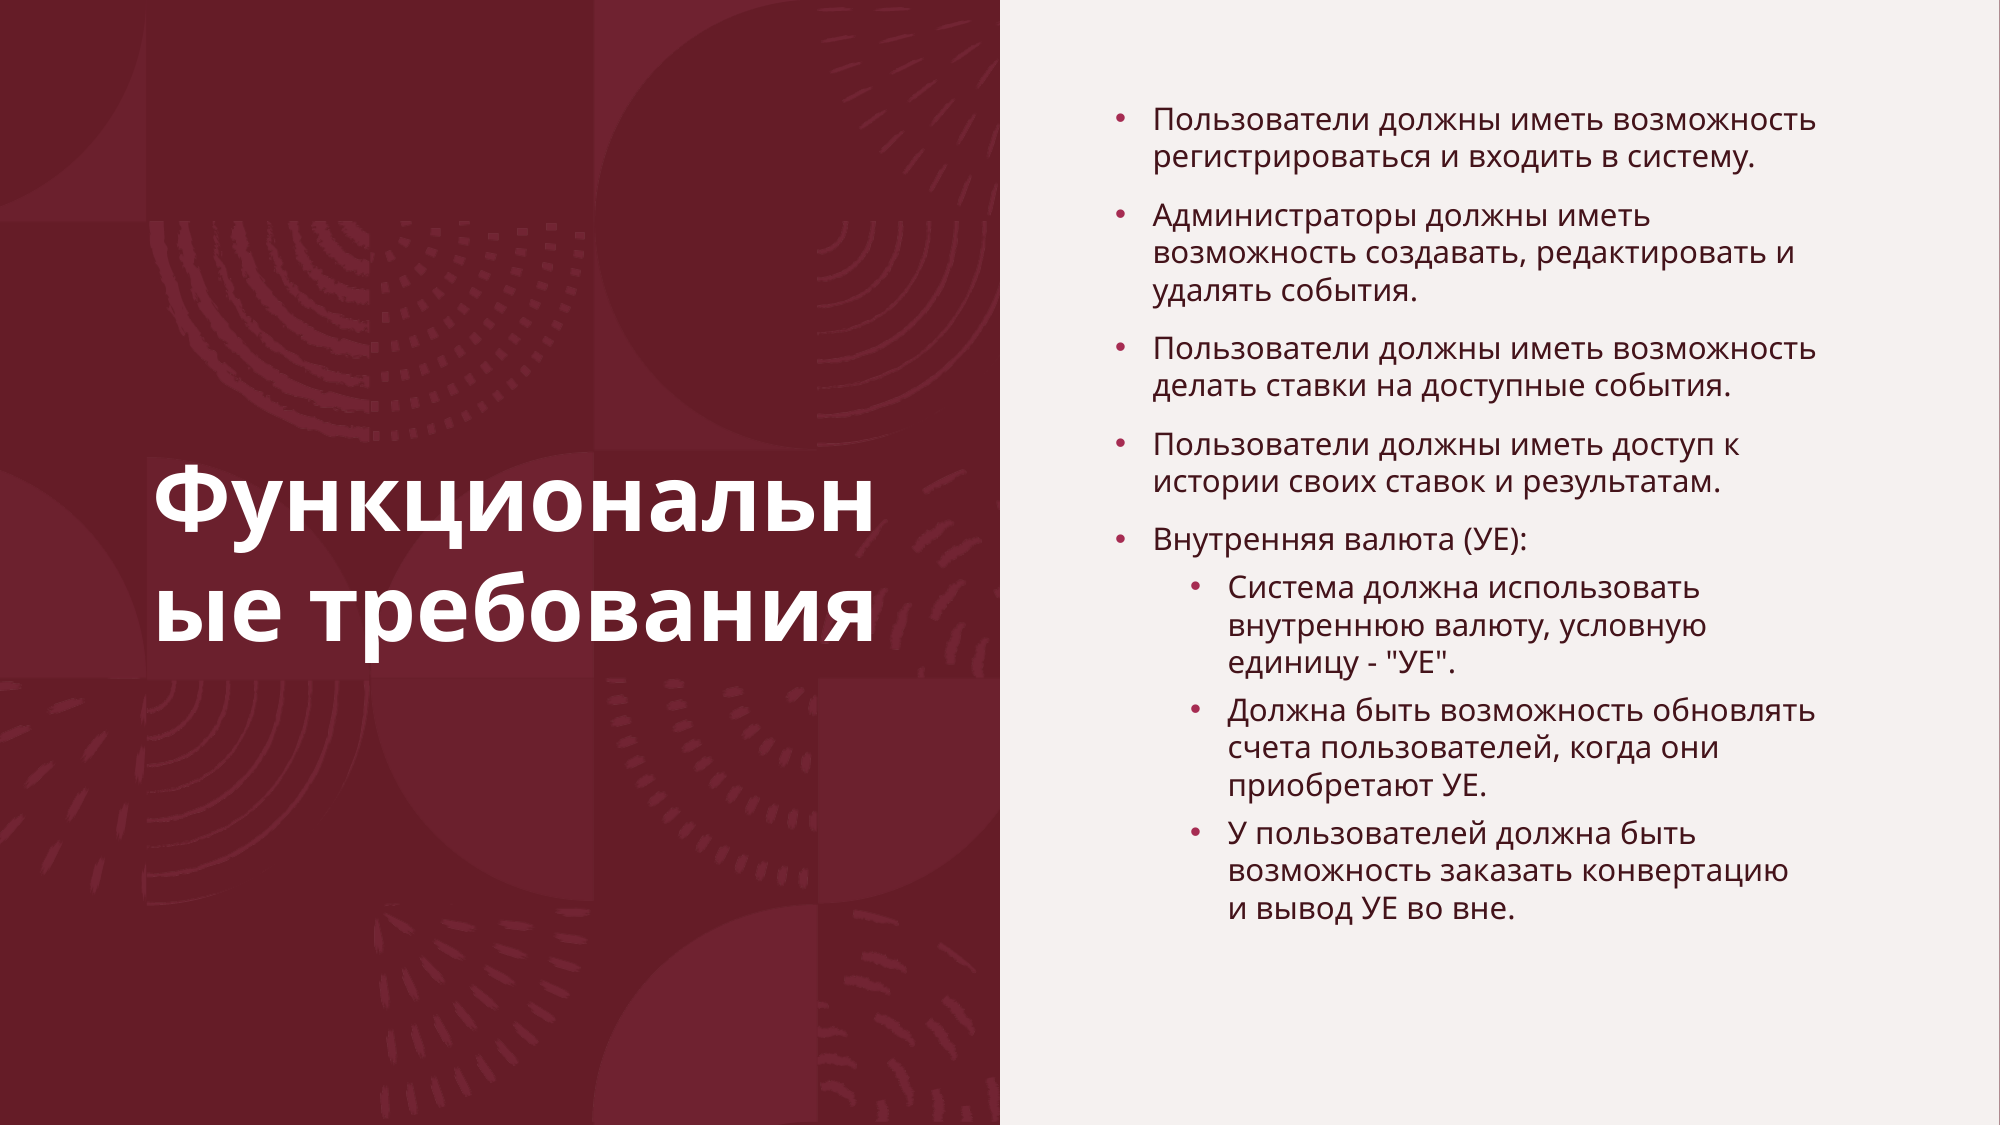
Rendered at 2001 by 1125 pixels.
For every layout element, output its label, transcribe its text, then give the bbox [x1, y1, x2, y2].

text_box [0, 0, 1001, 1125]
title Функциональные требования [137, 91, 938, 1007]
text_box [1001, 0, 2000, 1125]
list Пользователи должны иметь возможность регистрироваться и входить в систему. Администраторы должны иметь возможность создавать, редактировать и удалять события. Пользователи должны иметь возможность делать ставки на доступные события. Пользователи должны иметь доступ к истории своих ставок и результатам. Внутренняя валюта (УЕ): Система должна использовать внутреннюю валюту, условную единицу - "УЕ". Должна быть возможность обновлять счета пользователей, когда они приобретают УЕ. У пользователей должна быть возможность заказать конвертацию и вывод УЕ во вне. [1100, 91, 1833, 1003]
